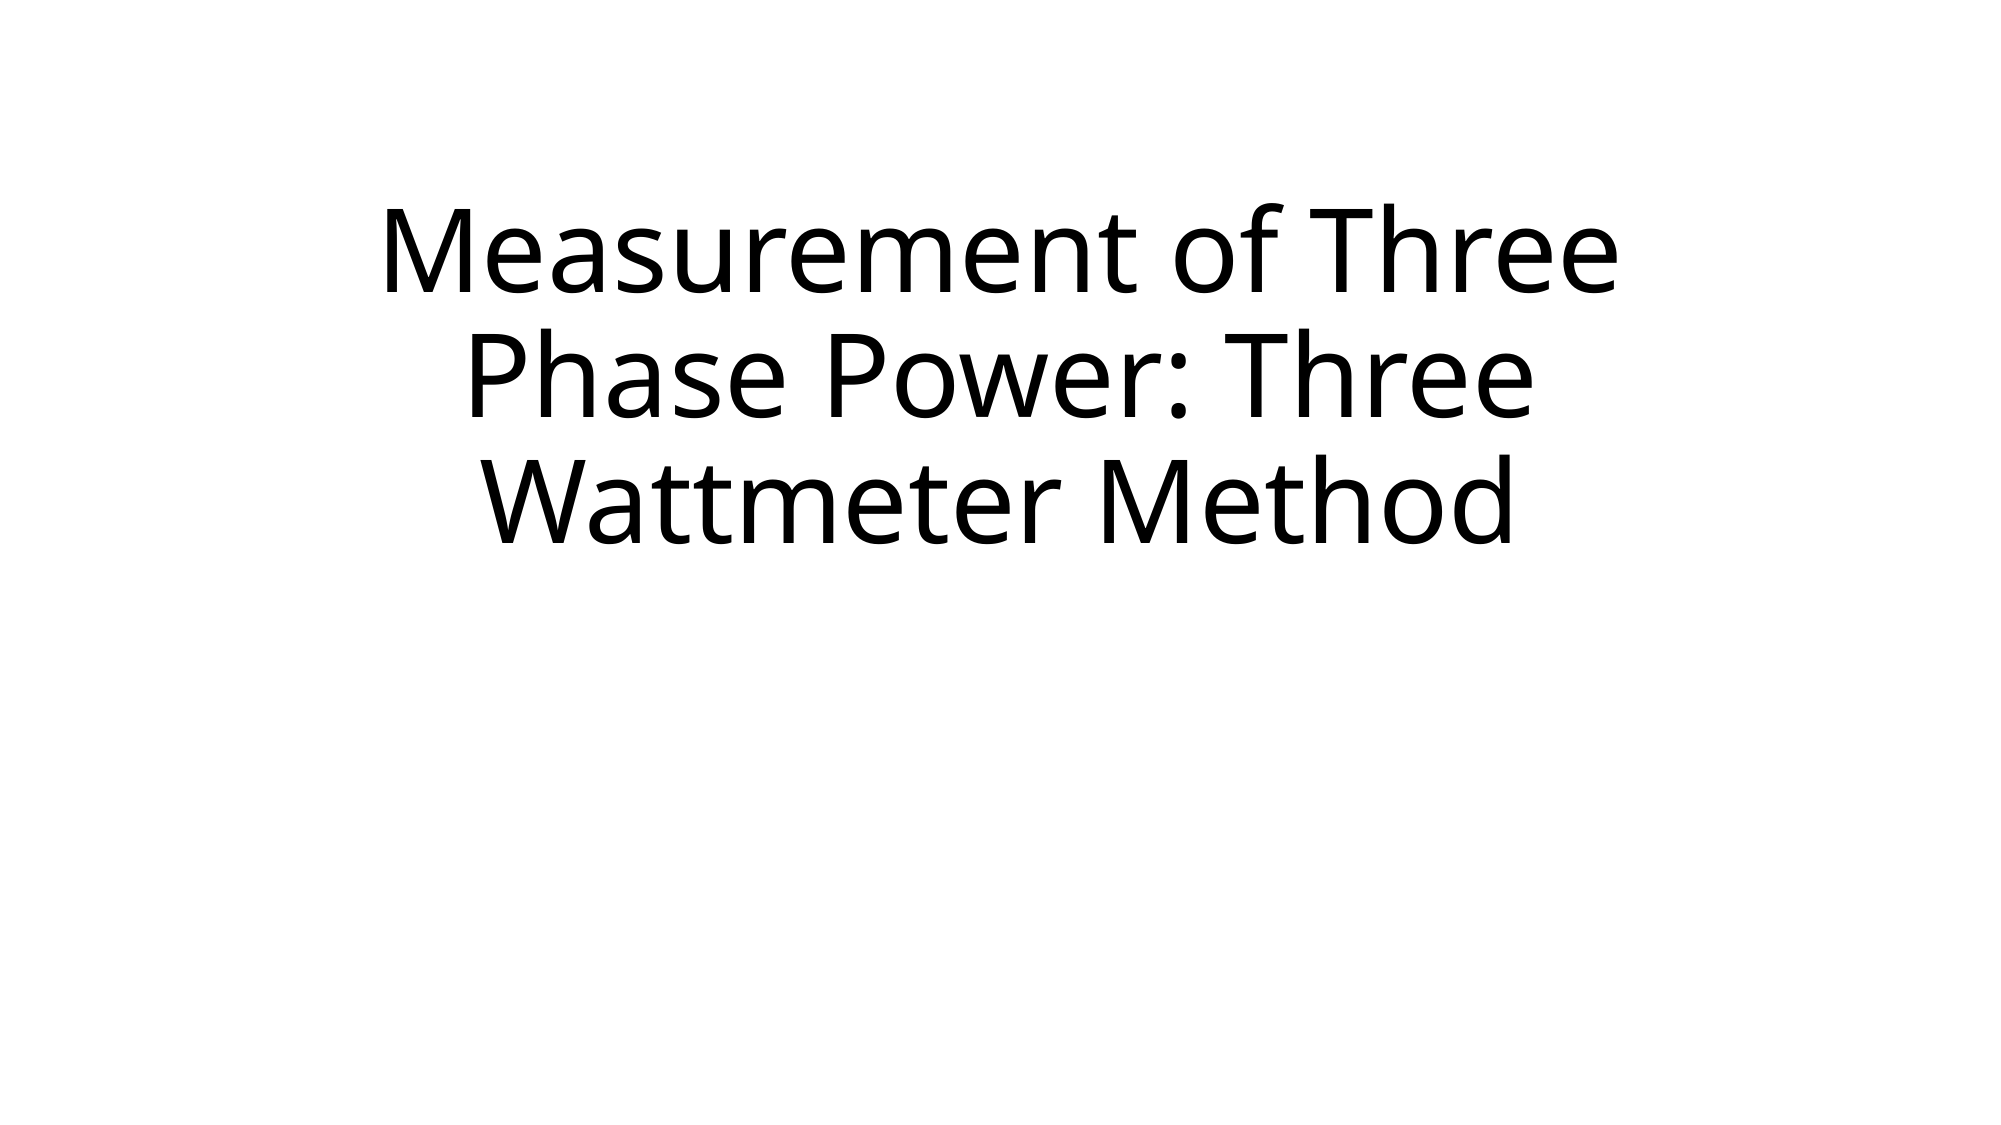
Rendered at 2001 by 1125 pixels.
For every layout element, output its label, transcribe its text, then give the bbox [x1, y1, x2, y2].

title Measurement of Three Phase Power: Three Wattmeter Method [249, 184, 1750, 576]
